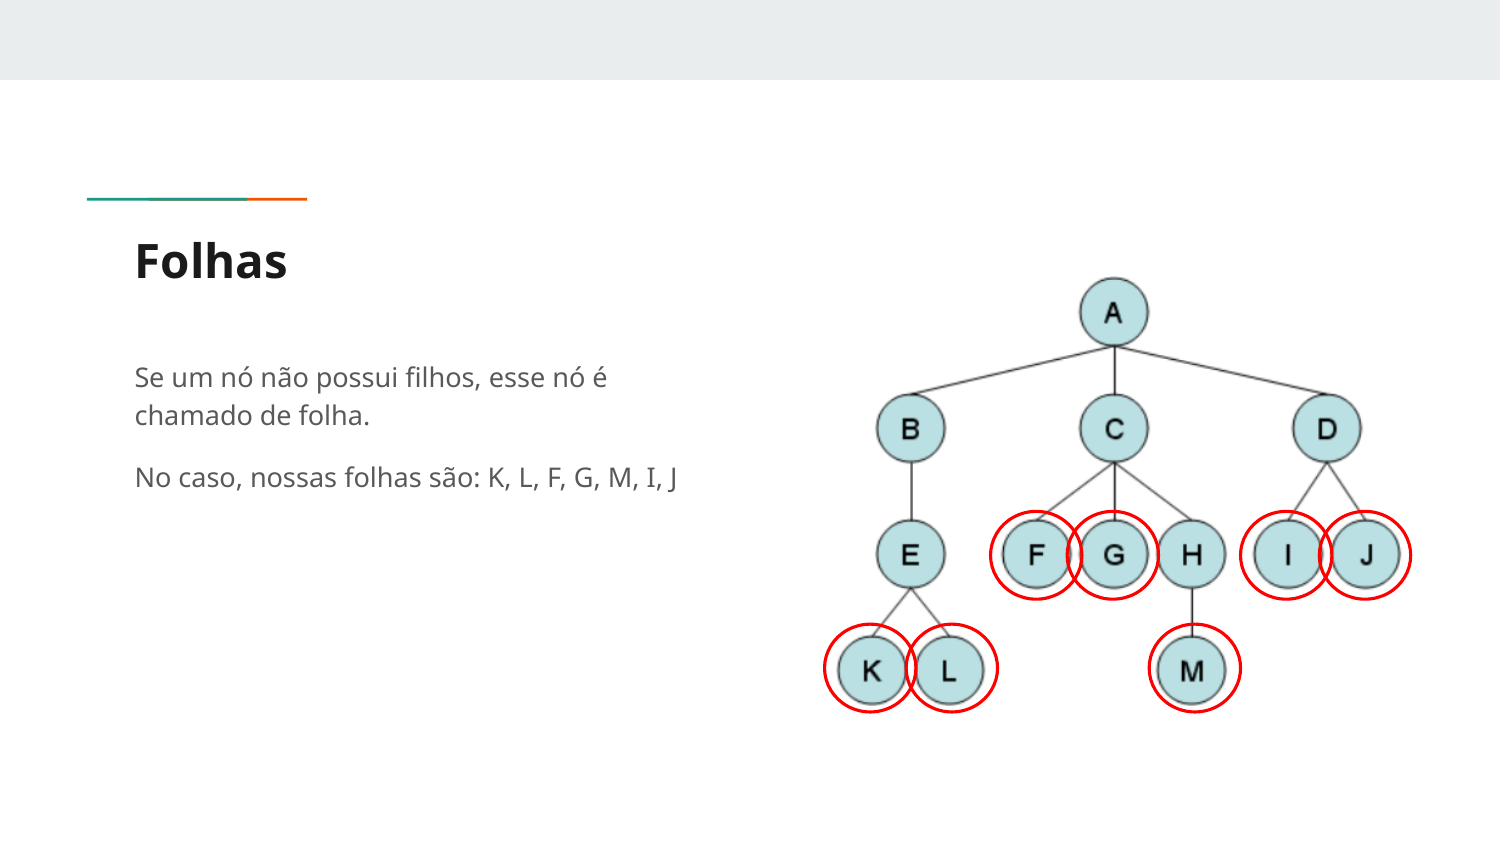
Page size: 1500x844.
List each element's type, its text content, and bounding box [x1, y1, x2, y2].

title Folhas [119, 216, 1381, 305]
list Se um nó não possui filhos, esse nó é chamado de folha. No caso, nossas folhas são: K, L, F, G, M, I, J [119, 341, 739, 712]
picture [814, 260, 1411, 751]
